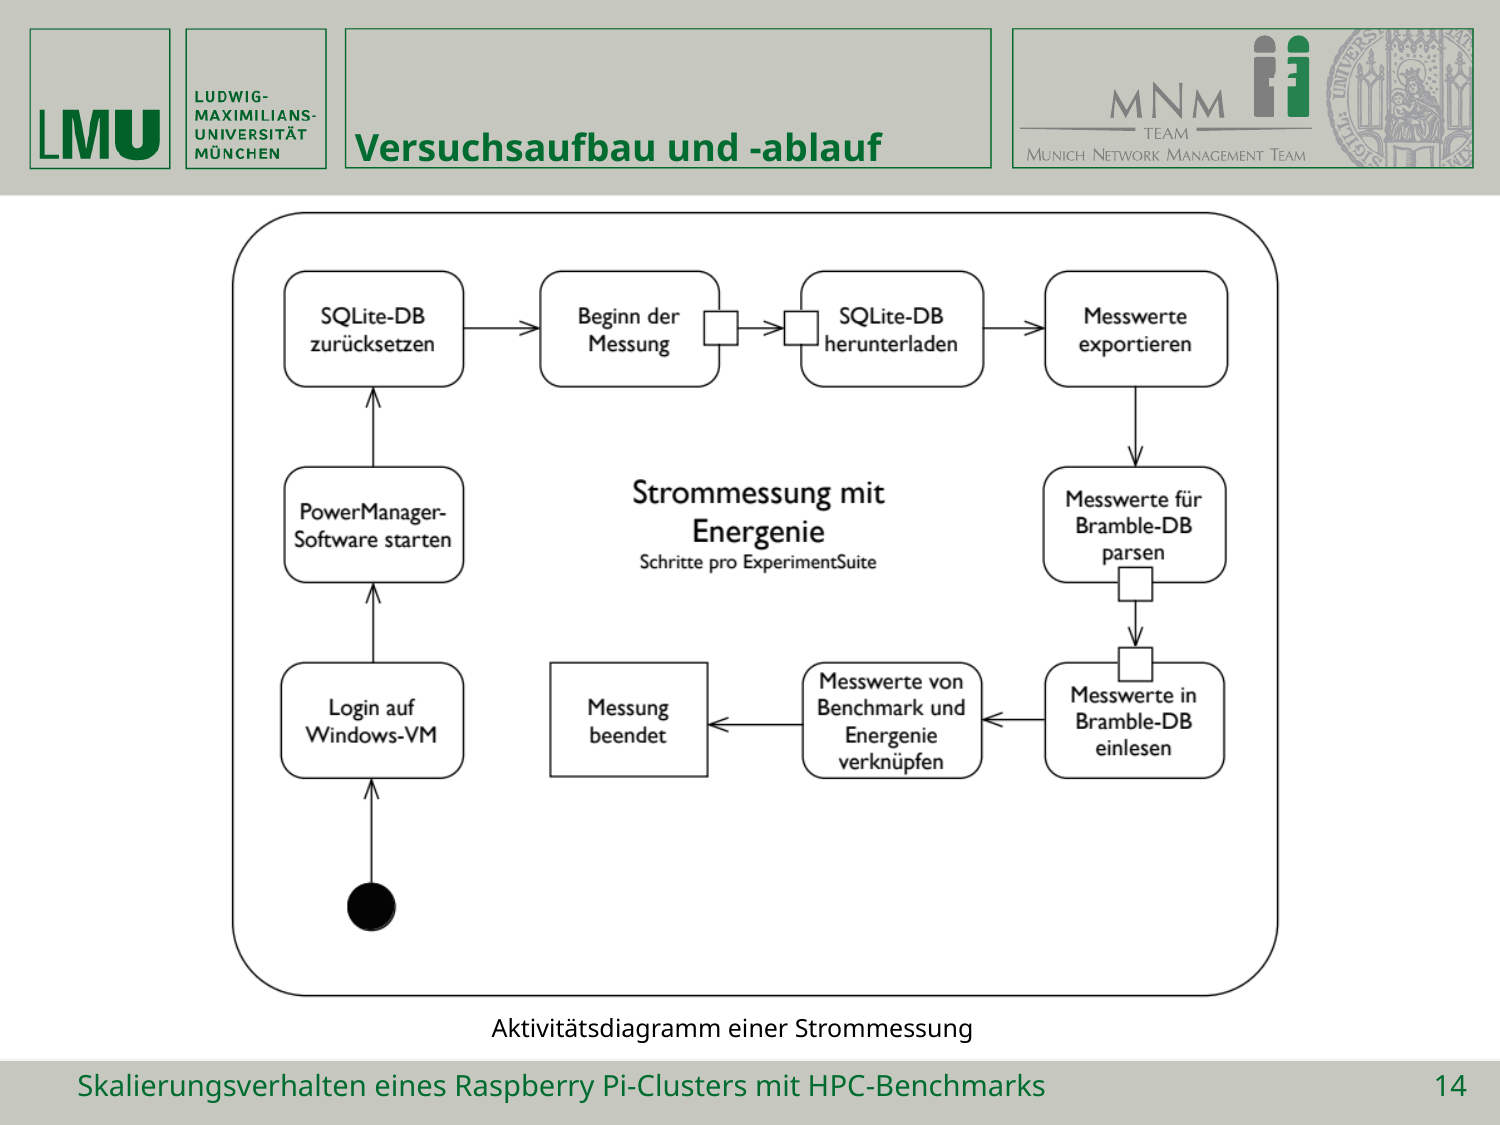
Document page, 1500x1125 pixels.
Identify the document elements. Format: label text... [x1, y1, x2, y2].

picture [0, 0, 1500, 196]
text_box Aktivitätsdiagramm einer Strommessung [476, 1012, 990, 1051]
footer Skalierungsverhalten eines Raspberry Pi-Clusters mit HPC-Benchmarks [62, 1059, 1332, 1108]
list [216, 201, 1284, 1003]
picture [0, 1059, 1500, 1125]
slide_number 14 [1352, 1059, 1483, 1108]
title Versuchsaufbau und -ablauf [339, 101, 987, 178]
